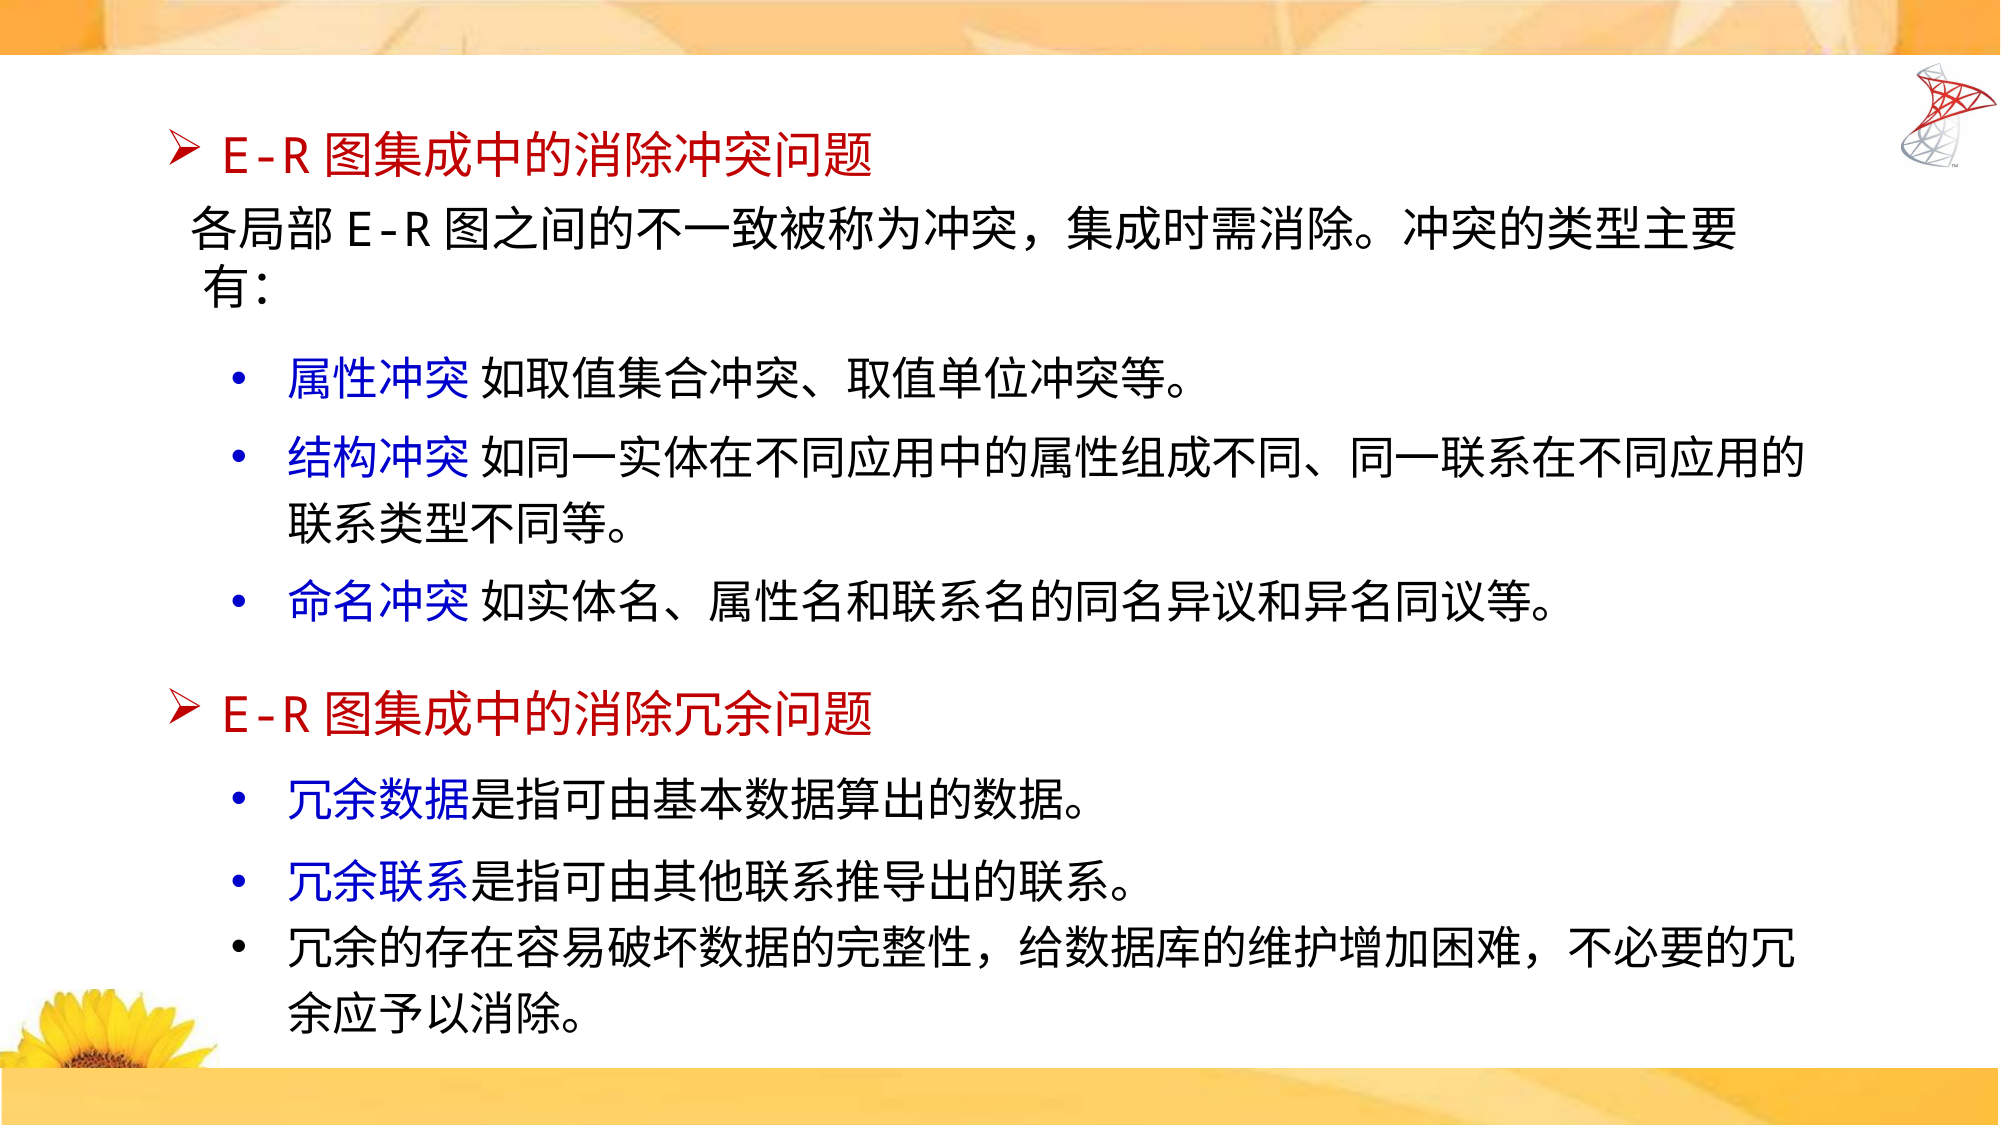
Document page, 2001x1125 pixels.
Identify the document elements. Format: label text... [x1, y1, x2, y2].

picture [0, 0, 2001, 55]
picture [0, 989, 1998, 1125]
text_box E-R图集成中的消除冲突问题 各局部E-R图之间的不一致被称为冲突，集成时需消除。冲突的类型主要有： 属性冲突 如取值集合冲突、取值单位冲突等。 结构冲突 如同一实体在不同应用中的属性组成不同、同一联系在不同应用的联系类型不同等。 命名冲突 如实体名、属性名和联系名的同名异议和异名同议等。 E-R图集成中的消除冗余问题 冗余数据是指可由基本数据算出的数据。 冗余联系是指可由其他联系推导出的联系。 冗余的存在容易破坏数据的完整性，给数据库的维护增加困难，不必要的冗余应予以消除。 [66, 86, 1834, 1039]
picture [1901, 62, 1997, 169]
